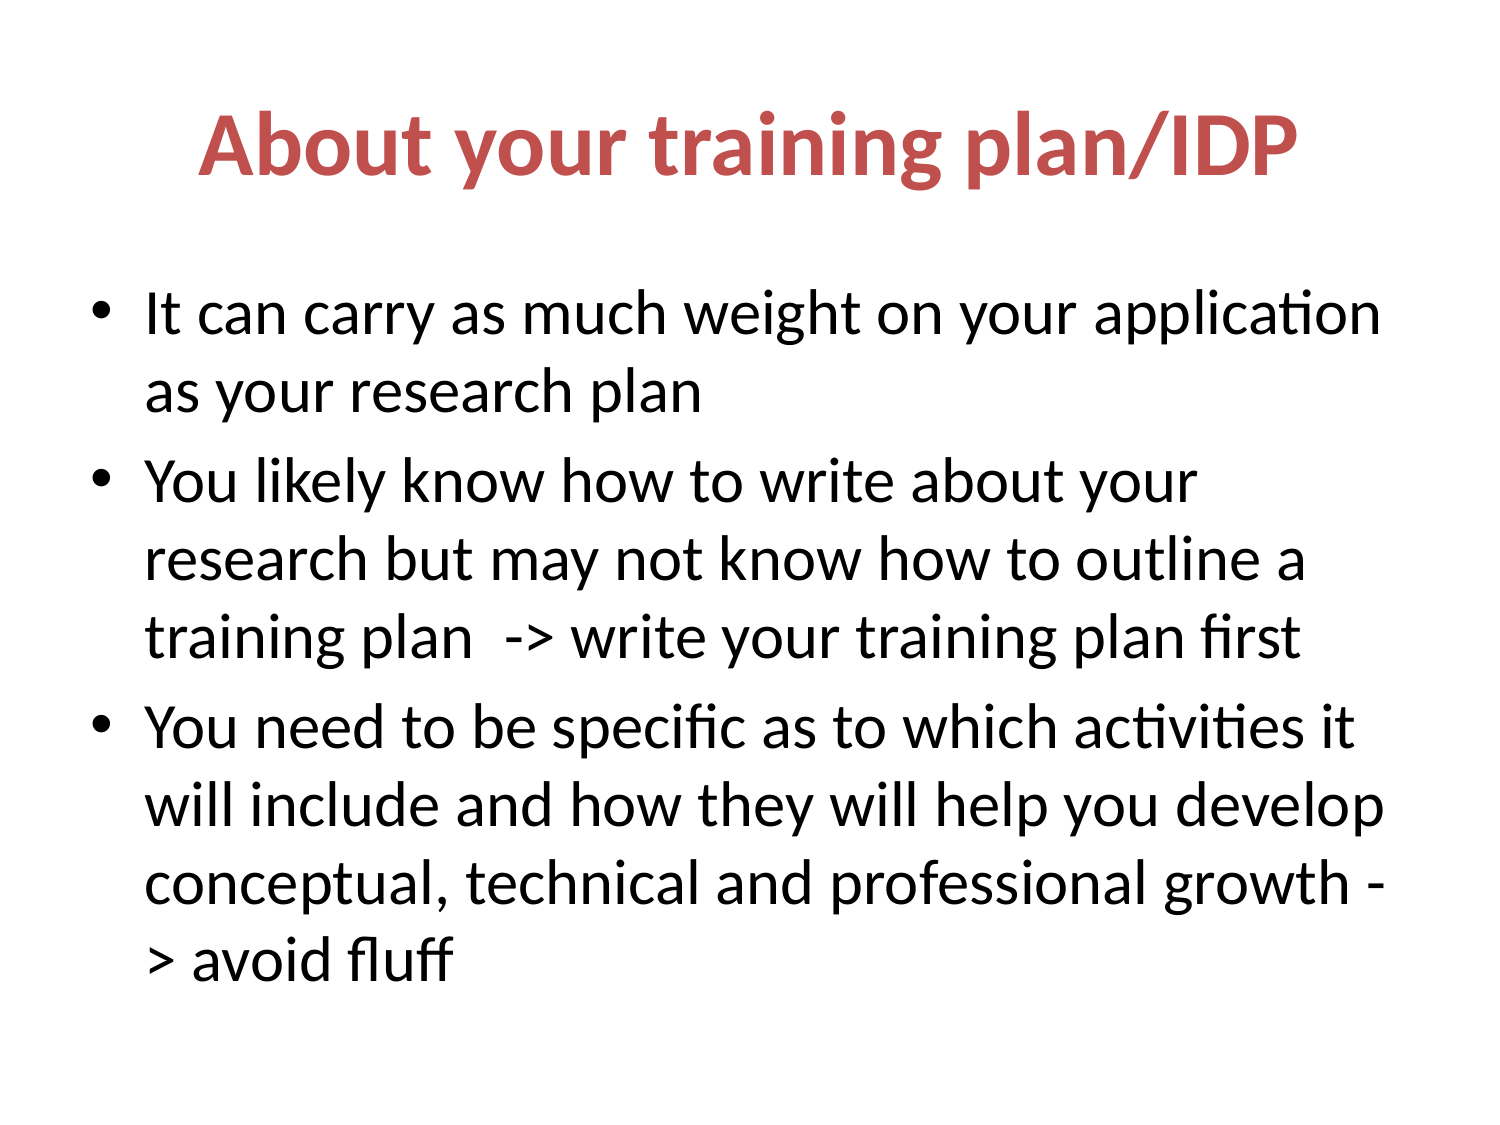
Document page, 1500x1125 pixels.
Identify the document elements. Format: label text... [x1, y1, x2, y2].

list It can carry as much weight on your application as your research plan You likely know how to write about your research but may not know how to outline a training plan -> write your training plan first You need to be specific as to which activities it will include and how they will help you develop conceptual, technical and professional growth -> avoid fluff [75, 262, 1425, 1005]
title About your training plan/IDP [75, 45, 1425, 233]
